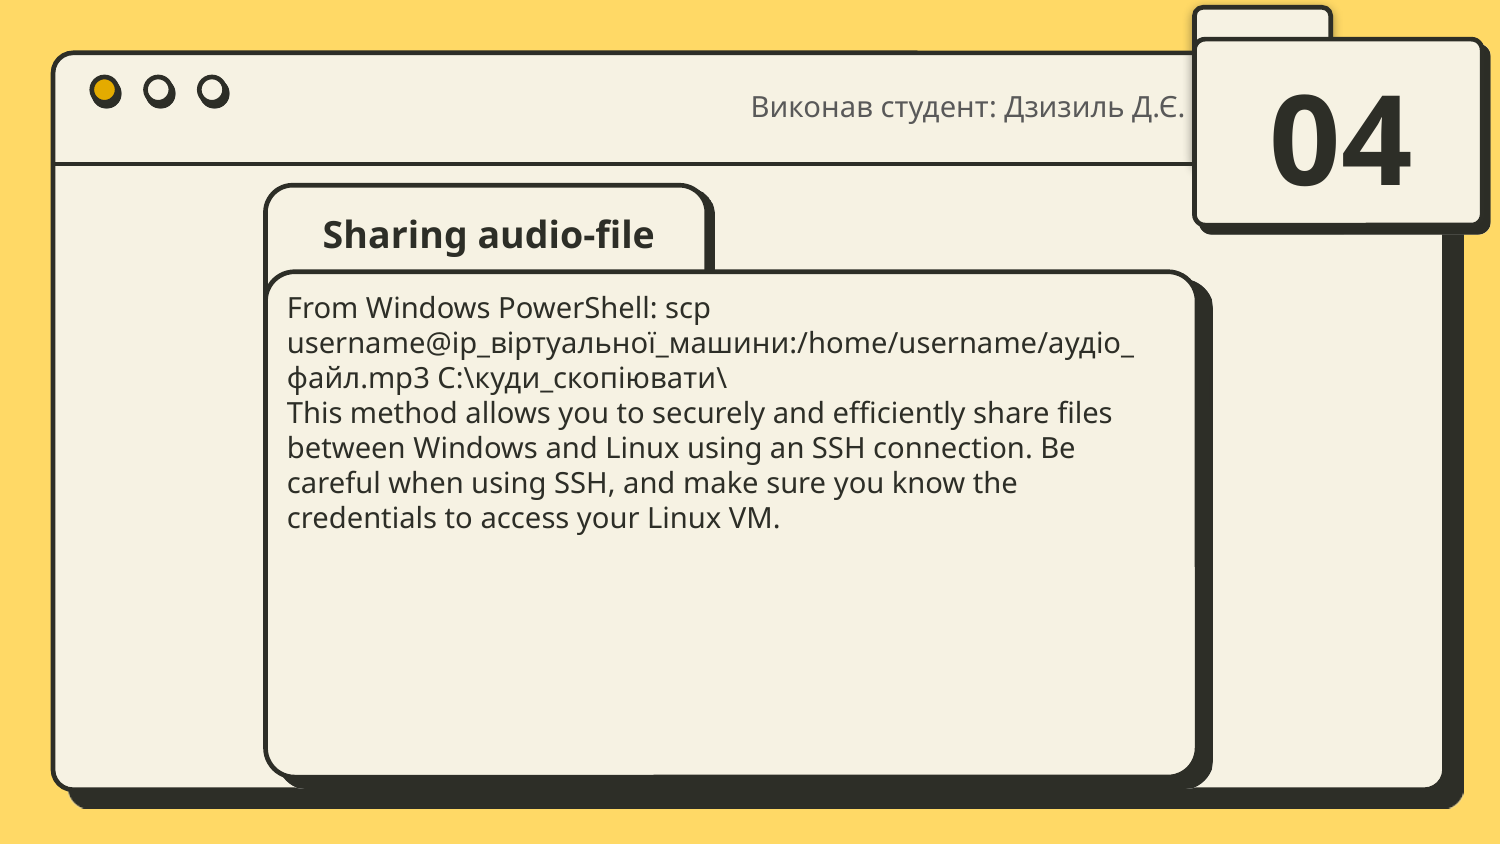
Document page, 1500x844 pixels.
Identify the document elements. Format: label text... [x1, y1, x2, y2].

title Sharing audio-file [254, 192, 260, 275]
text_box Виконав студент: Дзизиль Д.Є. [625, 63, 1311, 149]
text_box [265, 184, 1198, 778]
text_box 04 [1215, 65, 1467, 207]
